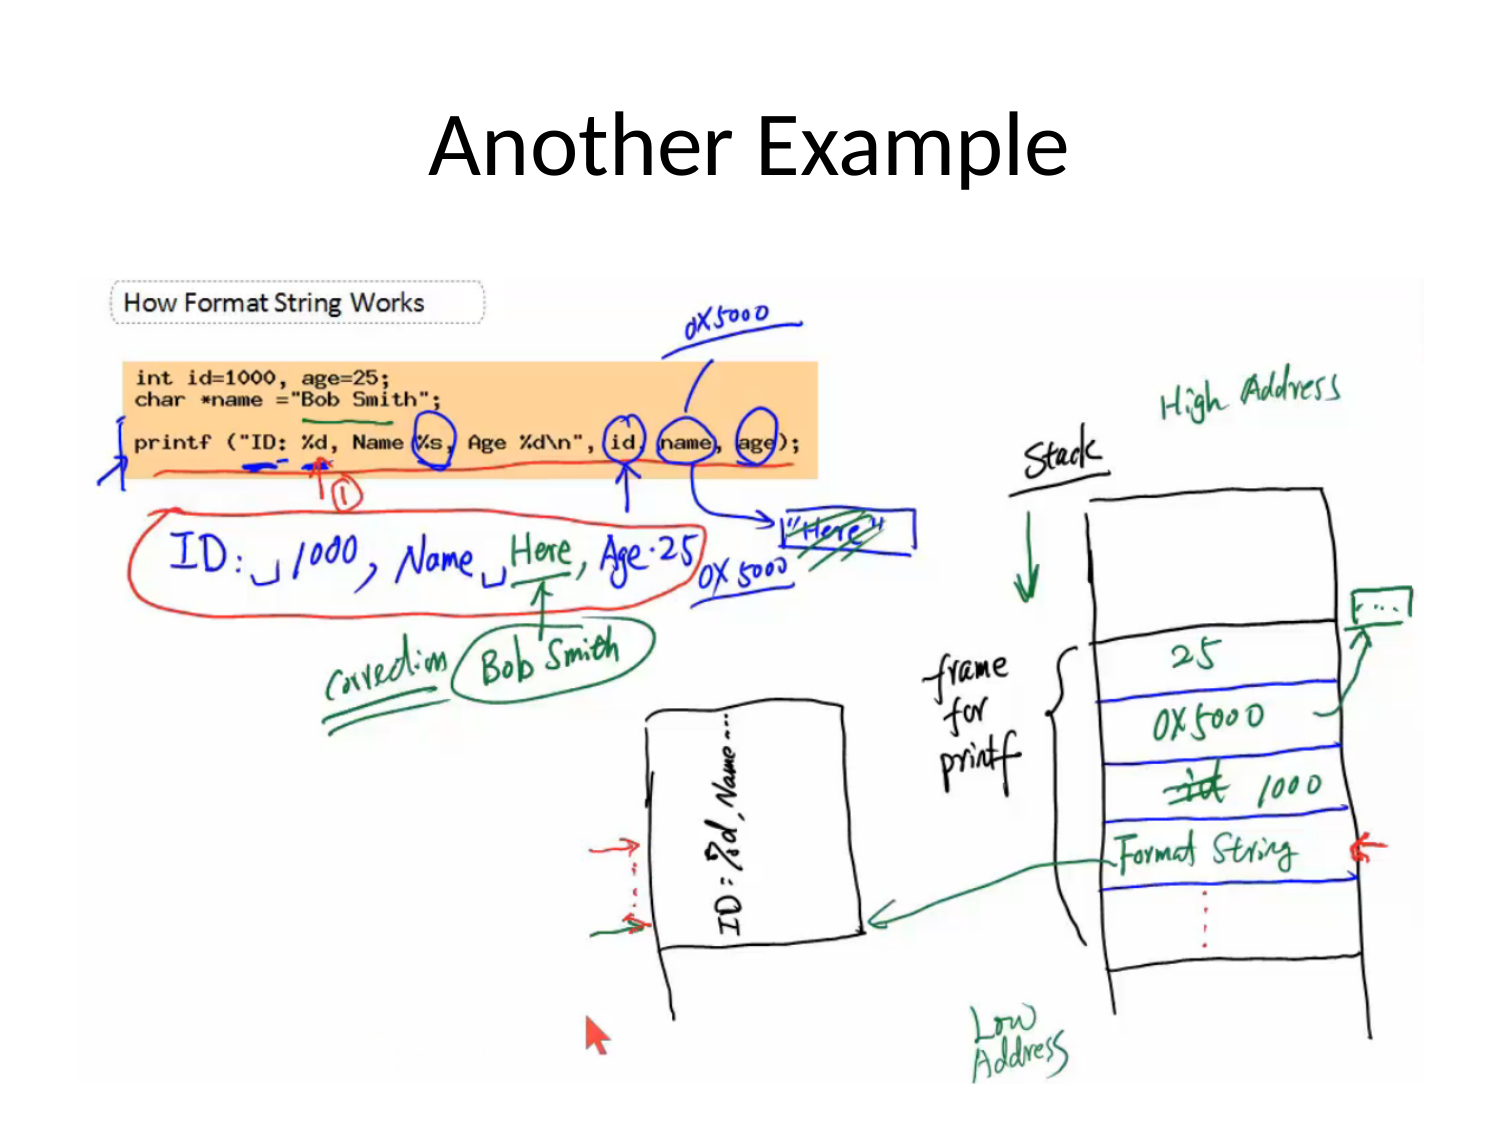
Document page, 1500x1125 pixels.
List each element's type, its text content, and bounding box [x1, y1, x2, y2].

picture [76, 278, 1424, 1084]
title Another Example [75, 45, 1425, 233]
